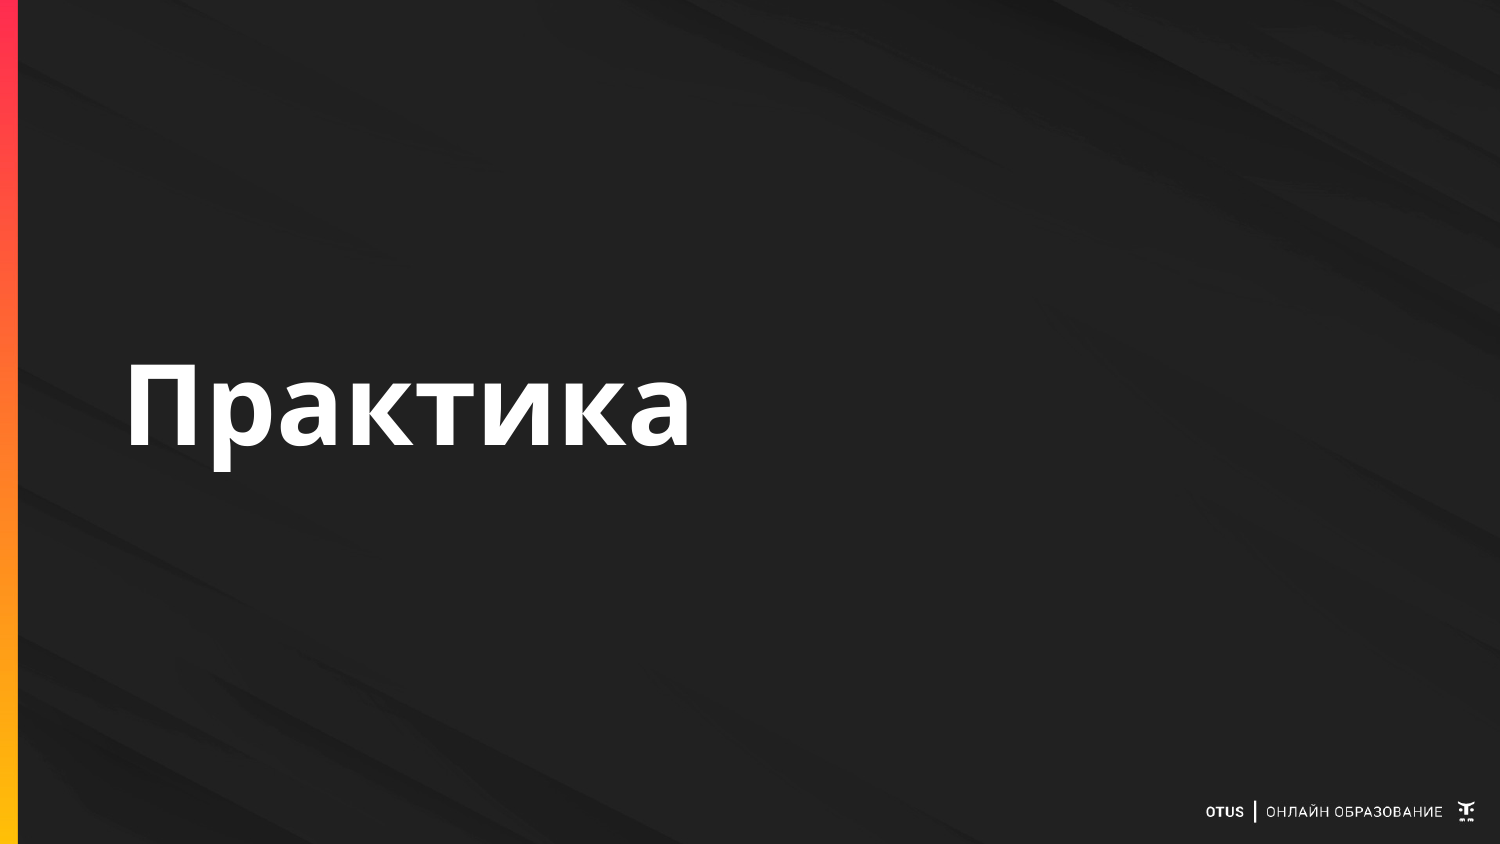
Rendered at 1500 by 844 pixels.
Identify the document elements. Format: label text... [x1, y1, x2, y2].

title Практика [106, 65, 1452, 737]
picture [0, 0, 1500, 844]
